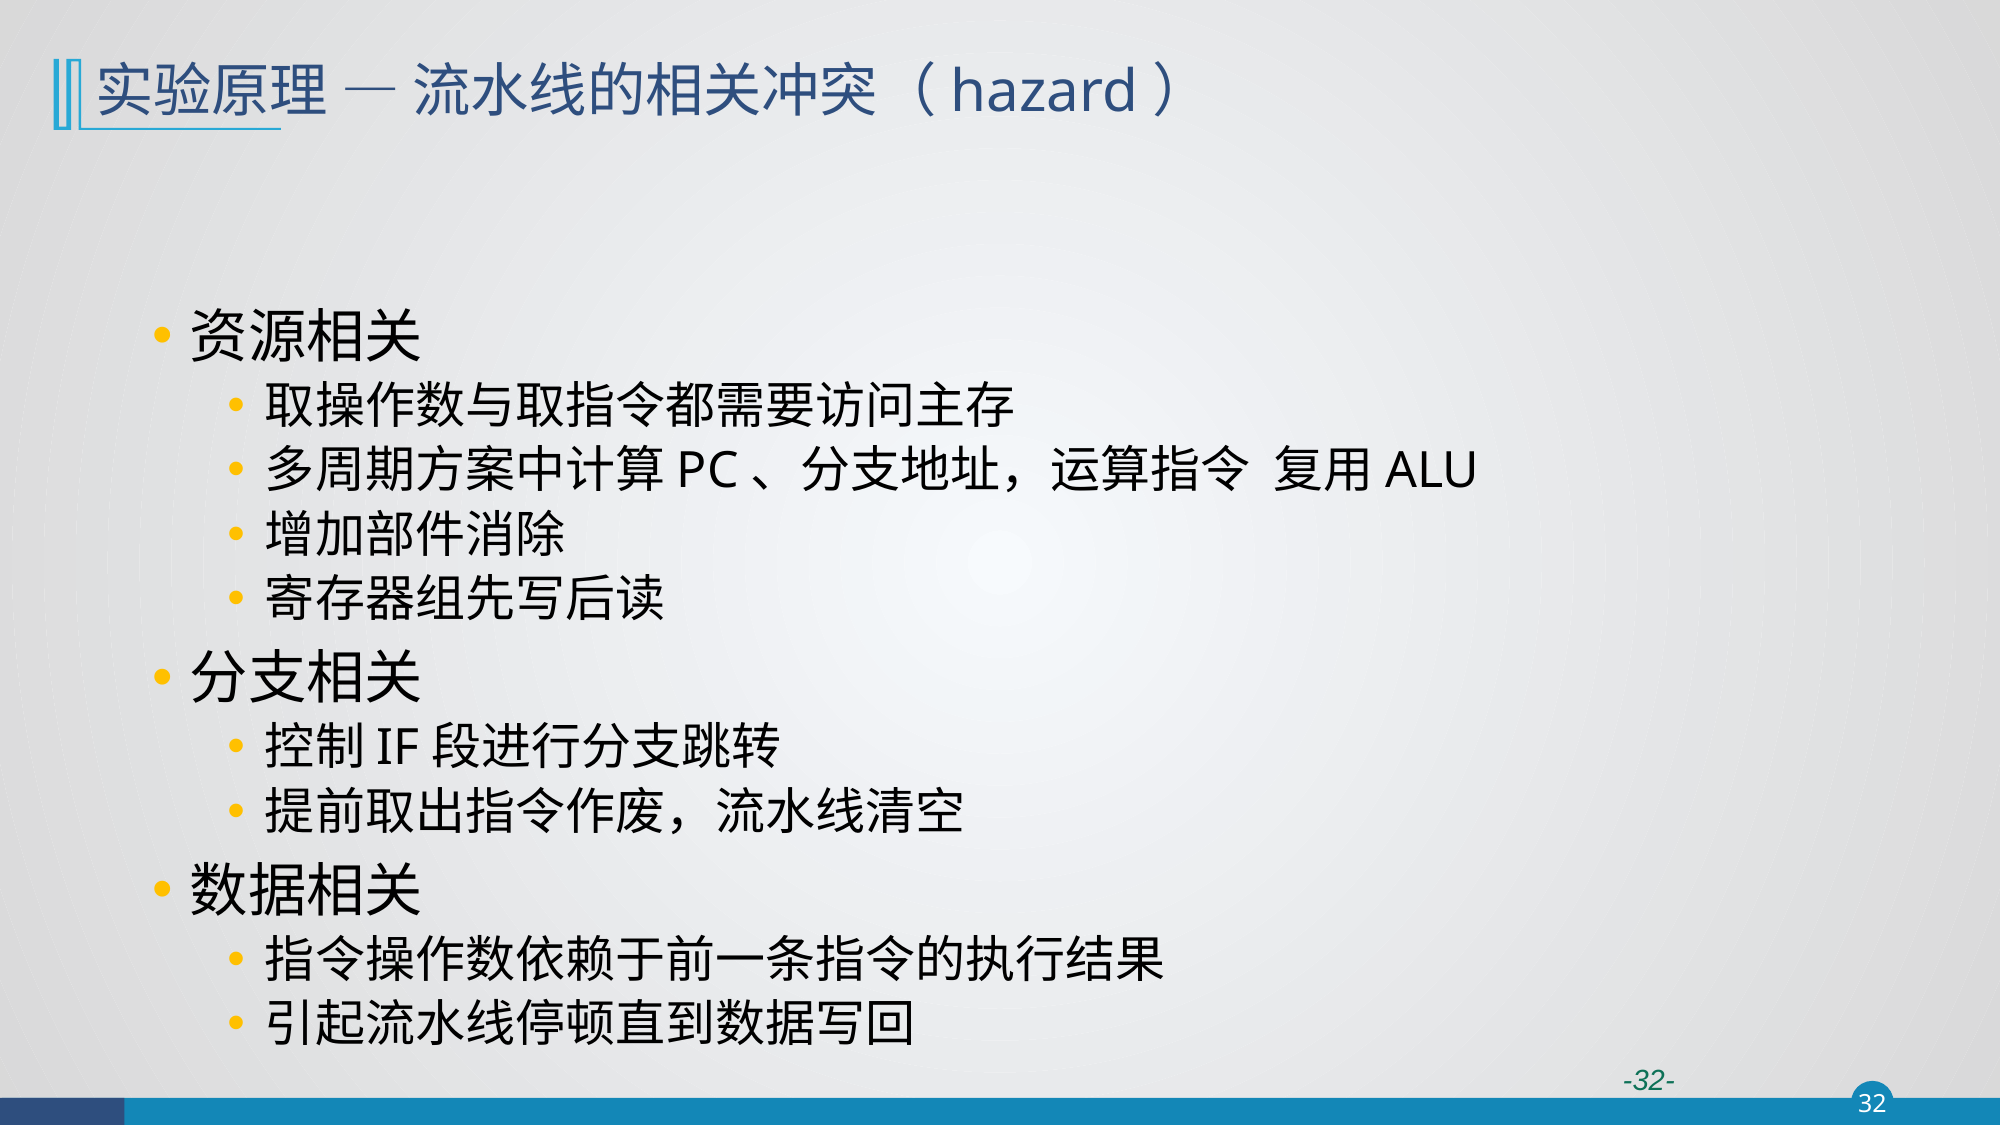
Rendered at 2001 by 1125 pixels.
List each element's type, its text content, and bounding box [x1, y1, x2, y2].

list 资源相关 取操作数与取指令都需要访问主存 多周期方案中计算PC、分支地址，运算指令 复用ALU 增加部件消除 寄存器组先写后读 分支相关 控制IF段进行分支跳转 提前取出指令作废，流水线清空 数据相关 指令操作数依赖于前一条指令的执行结果 引起流水线停顿直到数据写回 [137, 299, 1863, 1014]
slide_number -32- [1531, 1039, 1698, 1118]
title 实验原理 — 流水线的相关冲突（hazard） [80, 42, 1805, 144]
